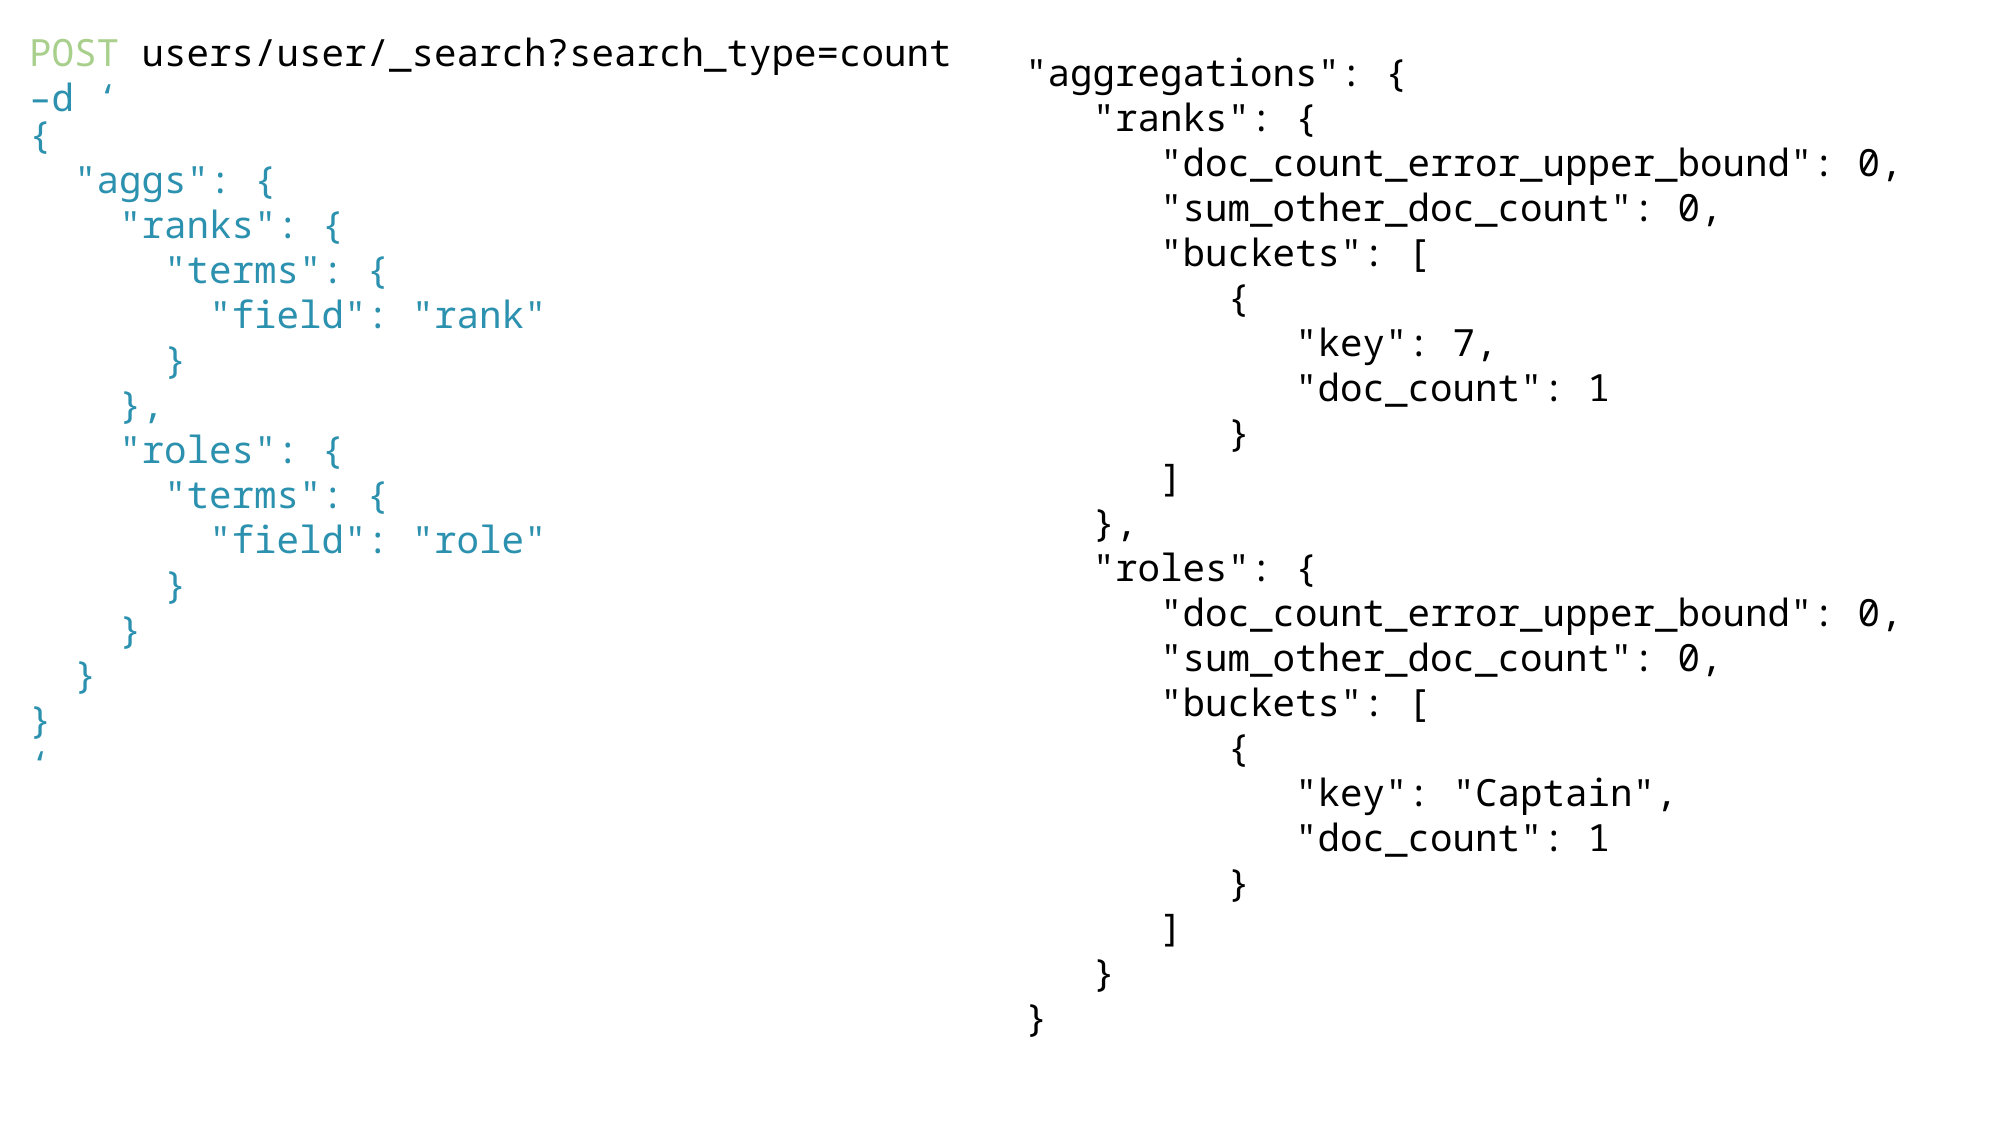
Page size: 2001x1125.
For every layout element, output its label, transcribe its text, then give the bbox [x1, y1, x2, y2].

text_box { "aggs": { "ranks": { "terms": { "field": "rank" } }, "roles": { "terms": { "field": "role" } } } } ‘ [14, 97, 698, 881]
text_box "aggregations": { "ranks": { "doc_count_error_upper_bound": 0, "sum_other_doc_count": 0, "buckets": [ { "key": 7, "doc_count": 1 } ] }, "roles": { "doc_count_error_upper_bound": 0, "sum_other_doc_count": 0, "buckets": [ { "key": "Captain", "doc_count": 1 } ] } } [1010, 34, 1967, 1094]
text_box POST users/user/_search?search_type=count –d ‘ [14, 14, 996, 97]
